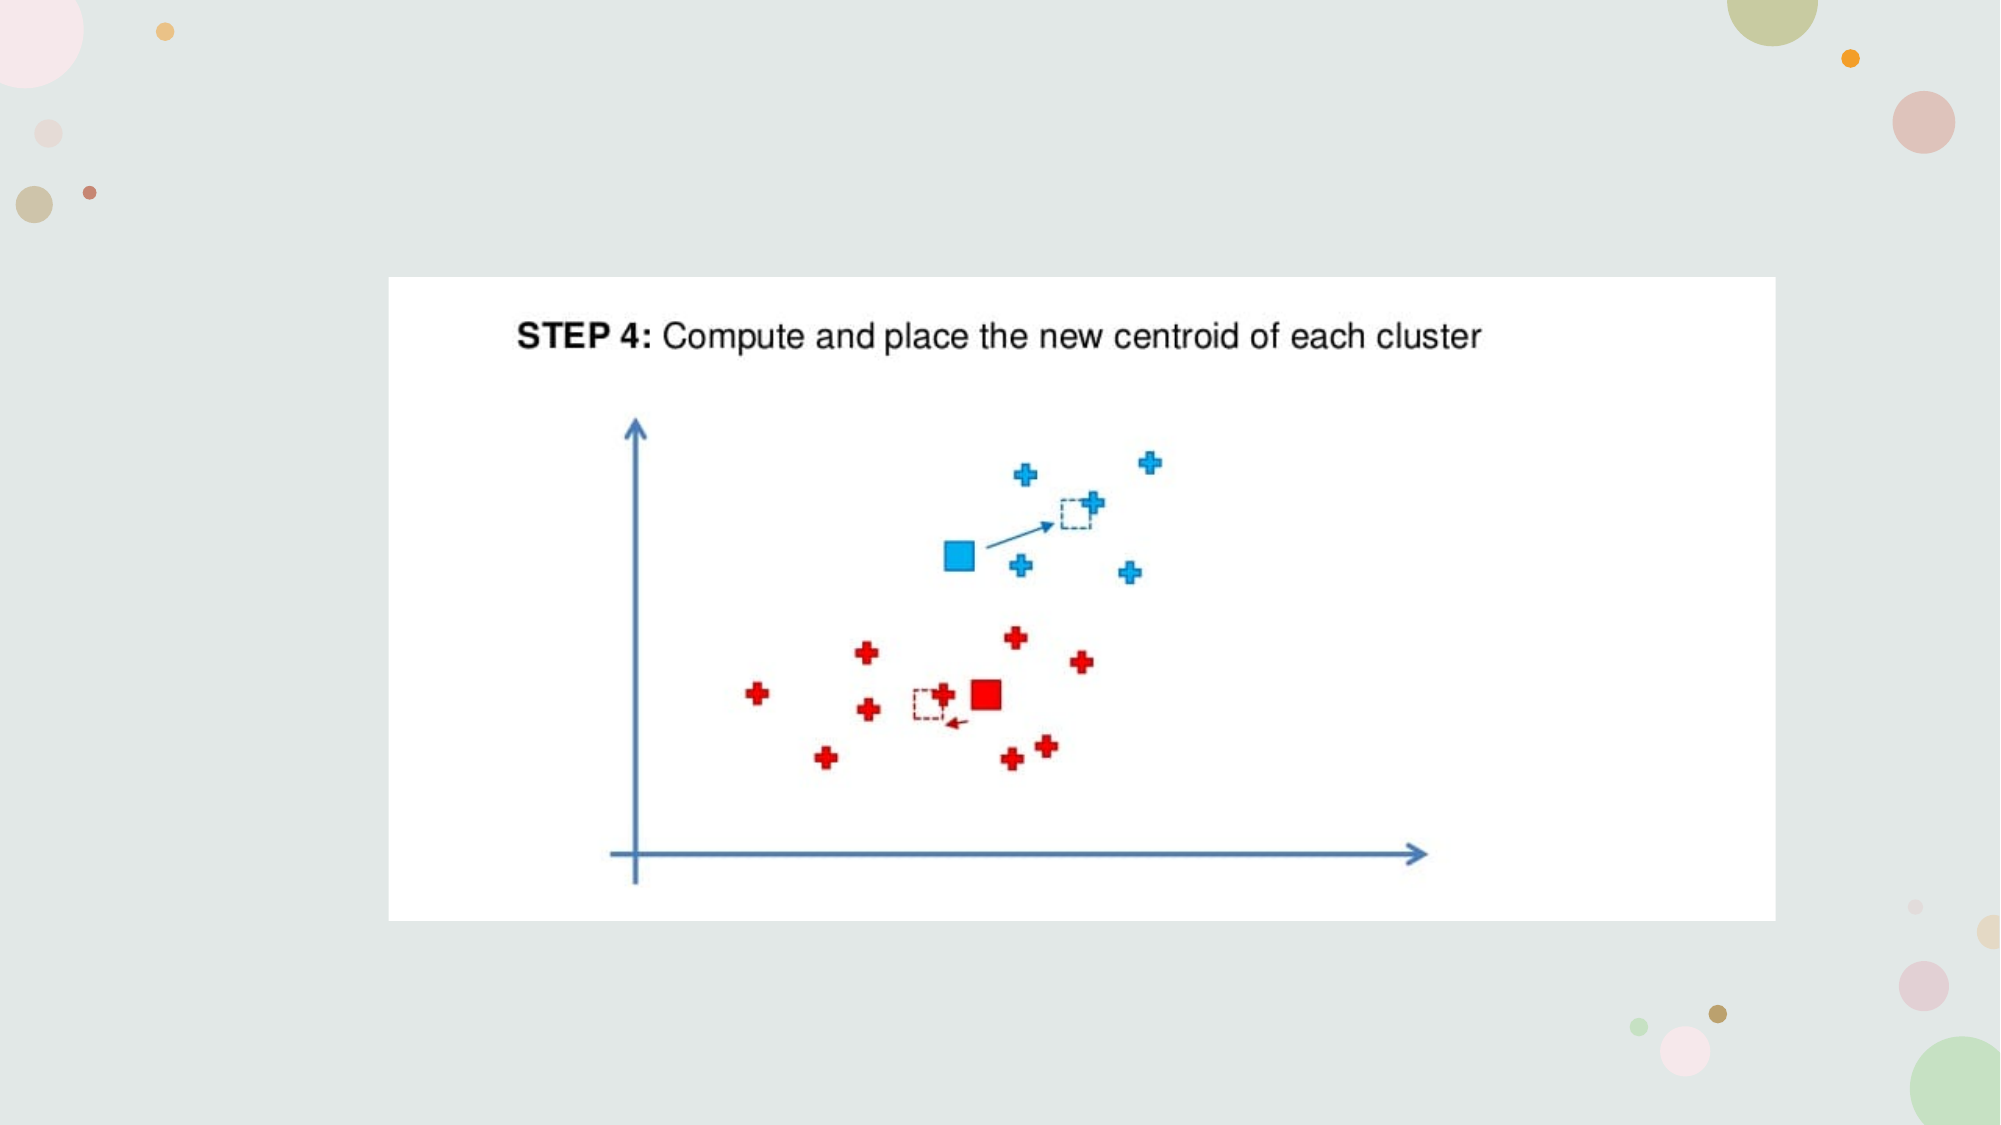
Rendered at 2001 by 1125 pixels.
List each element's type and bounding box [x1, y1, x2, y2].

picture [388, 277, 1776, 921]
